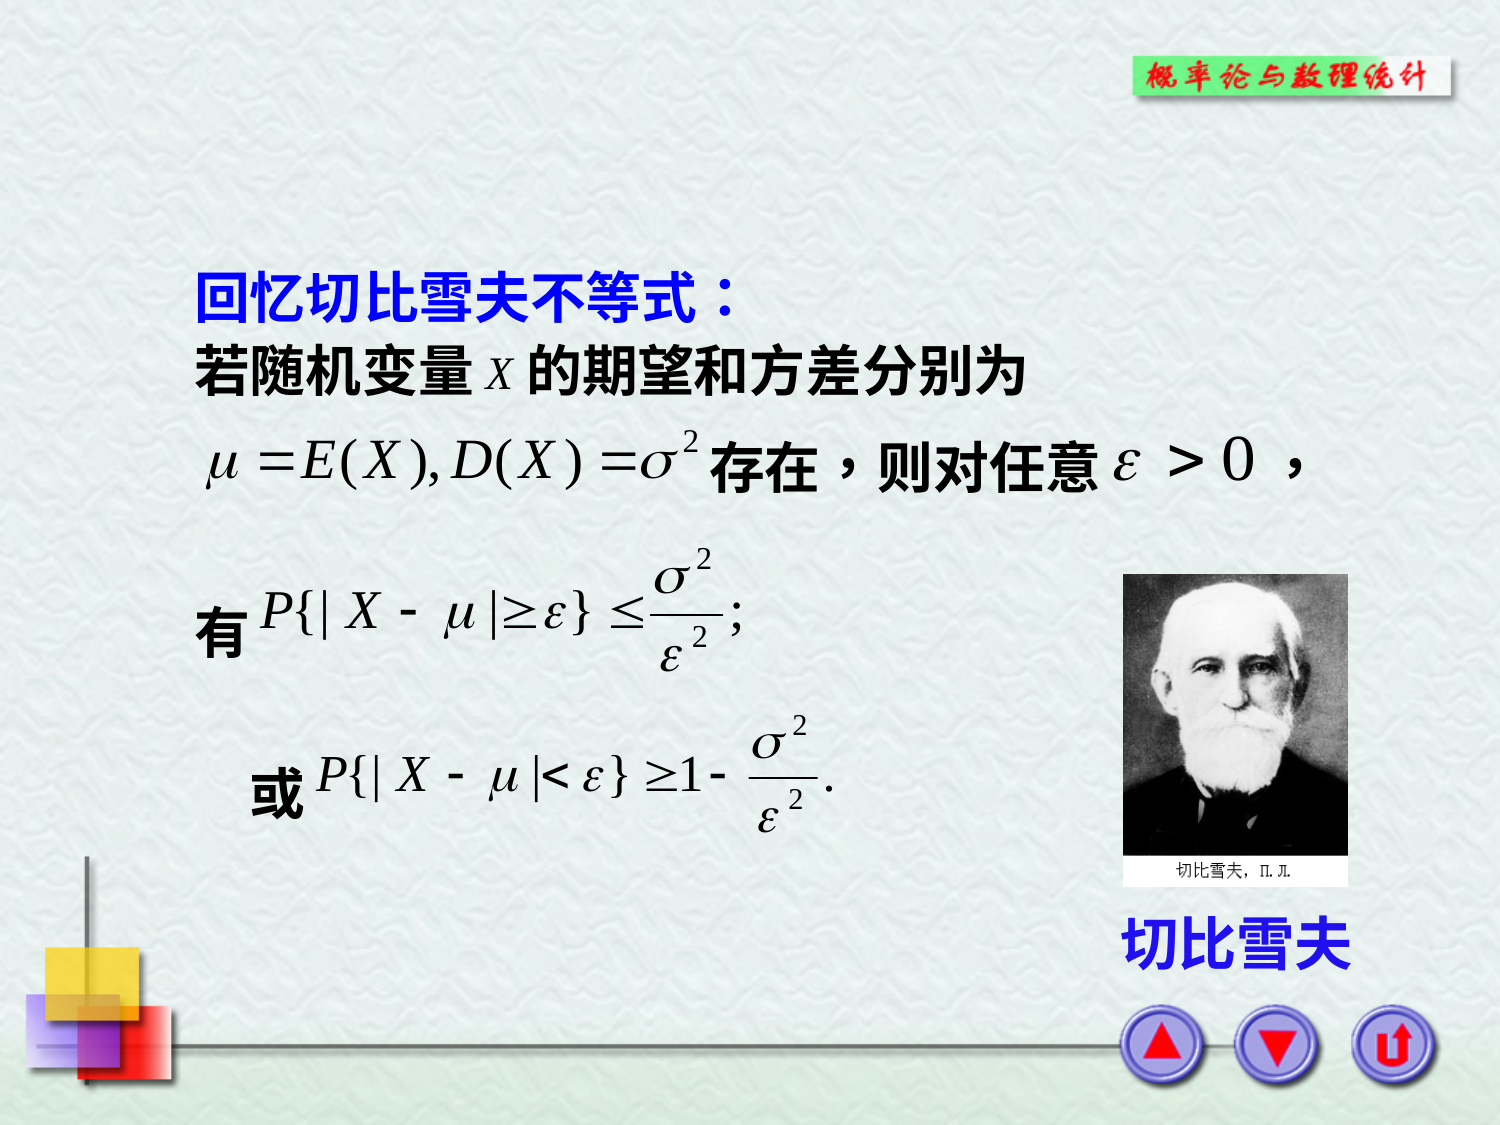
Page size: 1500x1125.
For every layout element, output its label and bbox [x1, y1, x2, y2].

picture [0, 0, 1500, 1125]
text_box [1104, 574, 1383, 985]
list [194, 262, 1306, 1005]
